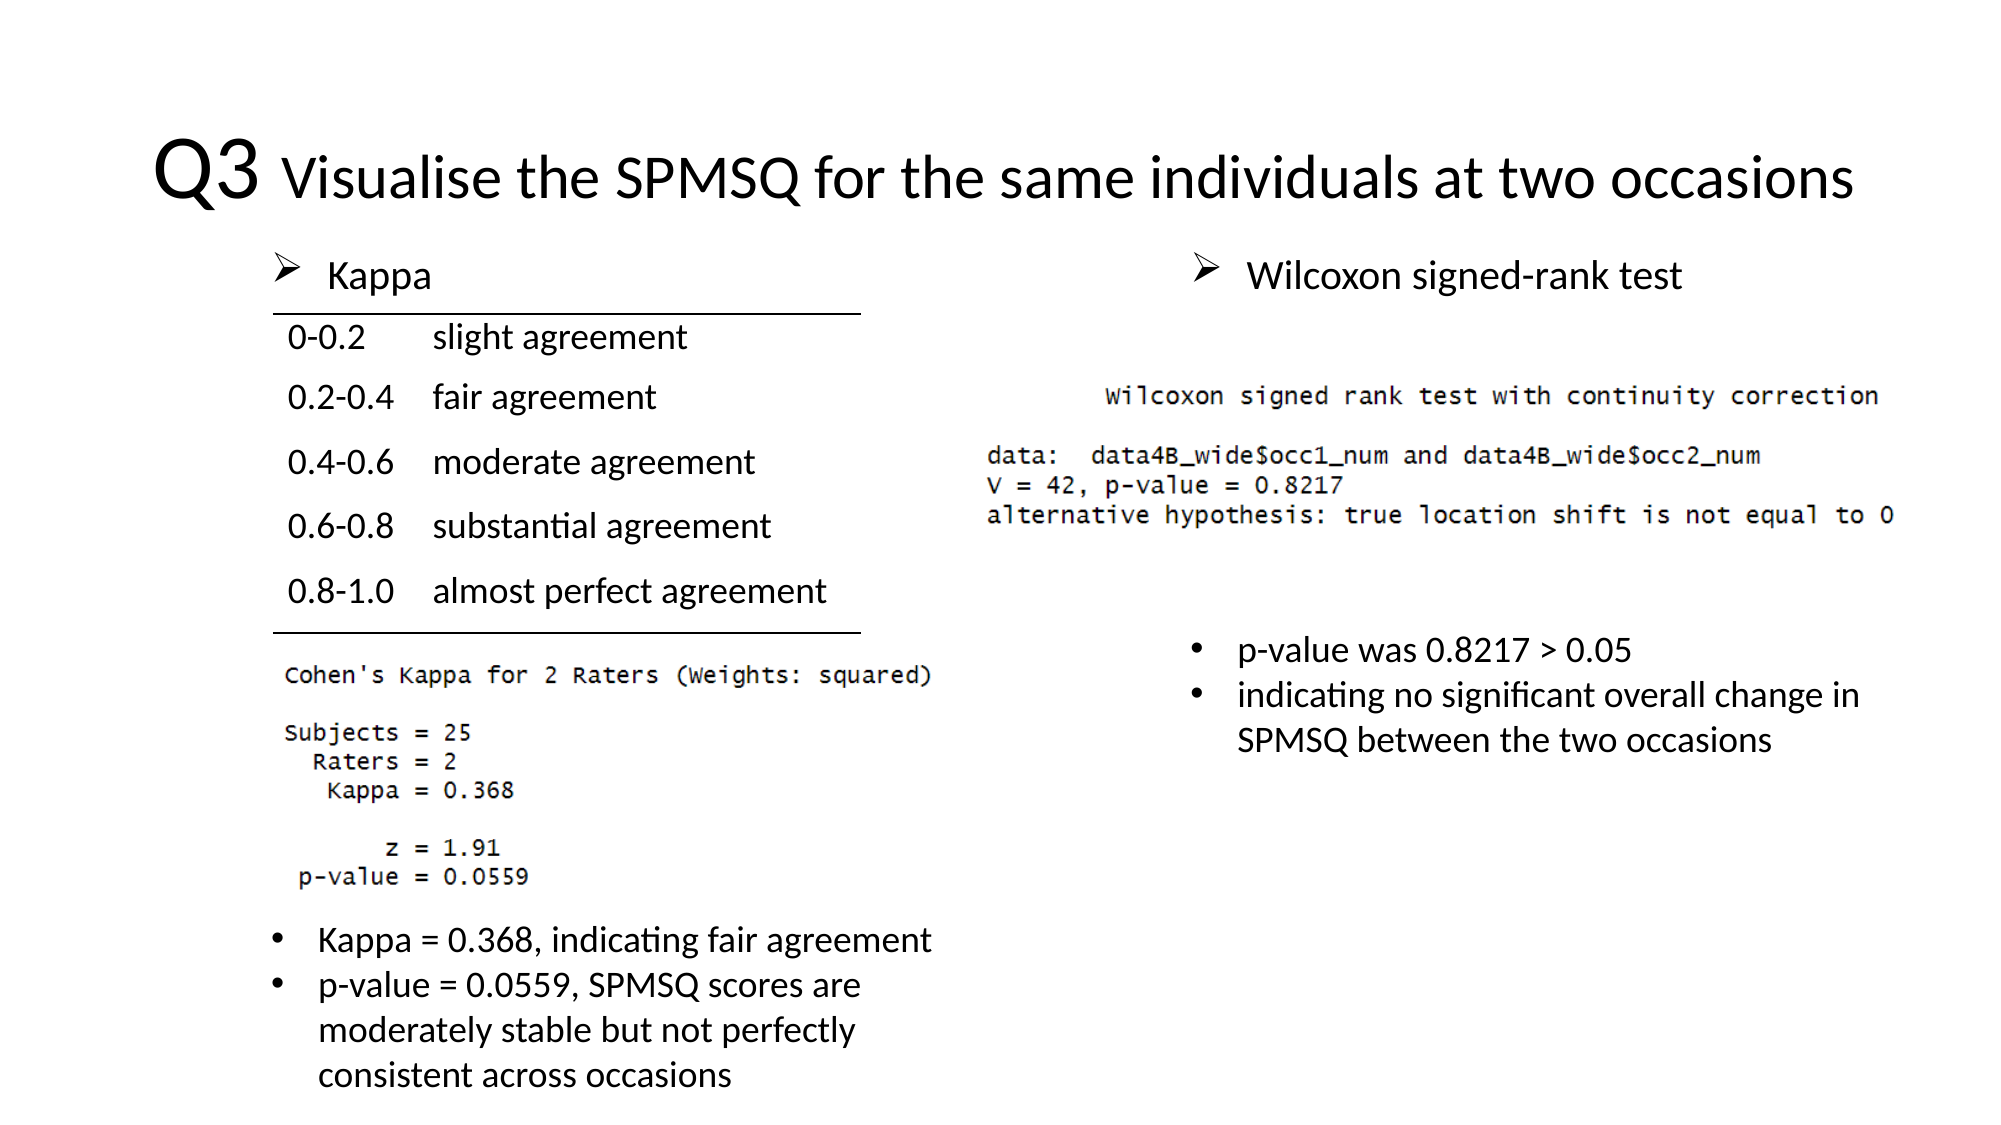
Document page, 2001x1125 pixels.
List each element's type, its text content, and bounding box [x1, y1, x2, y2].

text_box Kappa [256, 240, 490, 306]
text_box p-value was 0.8217 > 0.05 indicating no significant overall change in SPMSQ between the two occasions [1175, 617, 1885, 768]
table_cell 0.2-0.4 [273, 374, 418, 439]
table_cell almost perfect agreement [418, 568, 861, 632]
table_header slight agreement [418, 315, 861, 374]
text_box Kappa = 0.368, indicating fair agreement p-value = 0.0559, SPMSQ scores are moderately stable but not perfectly consistent across occasions [256, 907, 1010, 1103]
table_cell 0.6-0.8 [273, 503, 418, 568]
text_box Wilcoxon signed-rank test [1175, 240, 1746, 306]
table_cell moderate agreement [418, 439, 861, 503]
table_header 0-0.2 [273, 315, 418, 374]
table_cell 0.8-1.0 [273, 568, 418, 632]
table_cell 0.4-0.6 [273, 439, 418, 503]
table_cell substantial agreement [418, 503, 861, 568]
picture [975, 376, 1918, 547]
table_cell fair agreement [418, 374, 861, 439]
title Q3 Visualise the SPMSQ for the same individuals at two occasions [137, 59, 1917, 278]
picture [255, 645, 978, 898]
